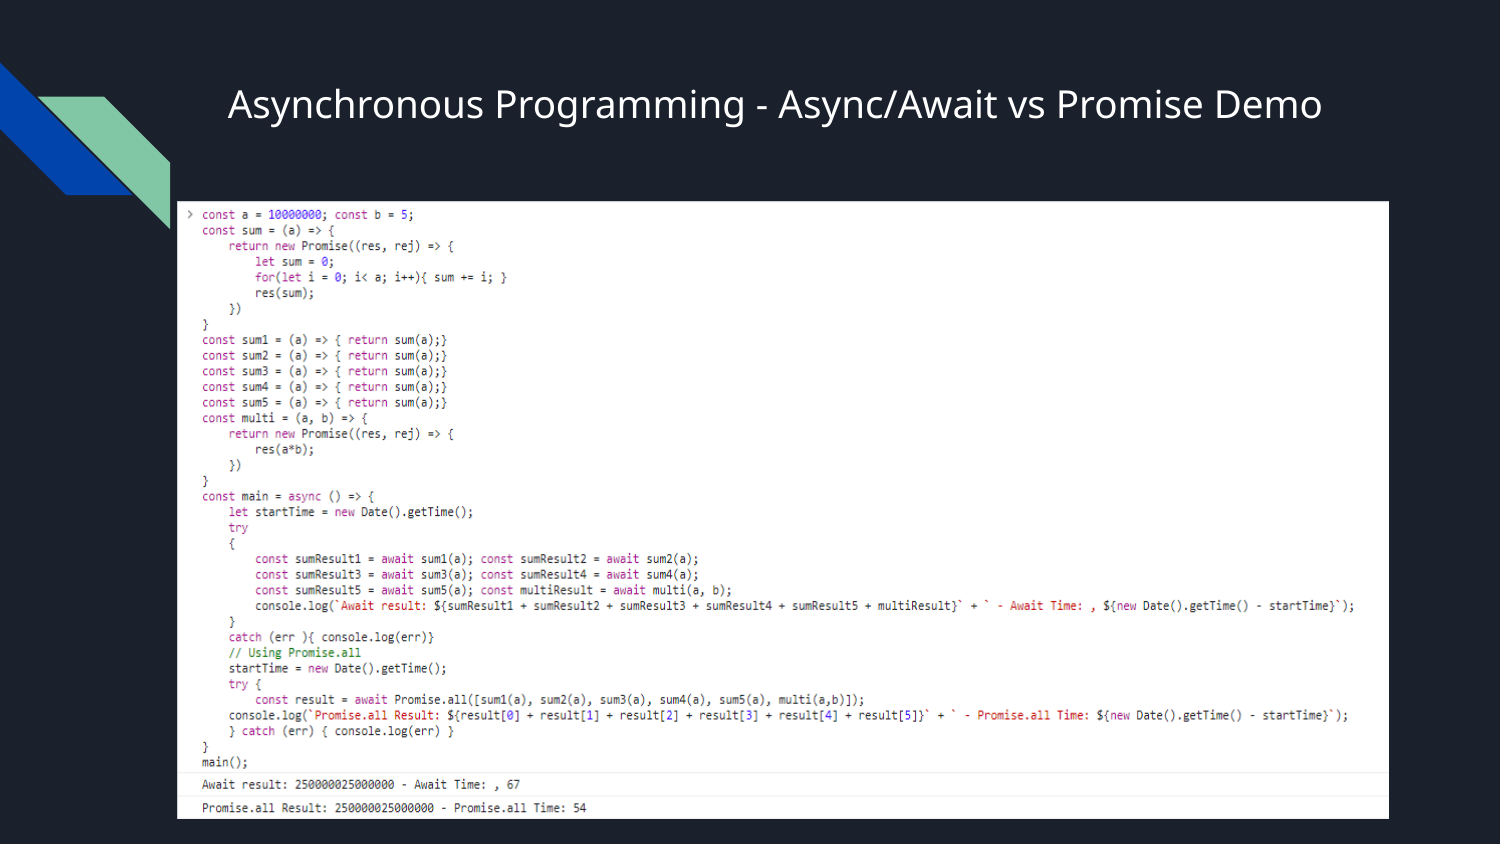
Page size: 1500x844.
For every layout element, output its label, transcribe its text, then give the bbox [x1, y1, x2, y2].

title Asynchronous Programming - Async/Await vs Promise Demo [212, 64, 1368, 186]
picture [177, 201, 1390, 820]
